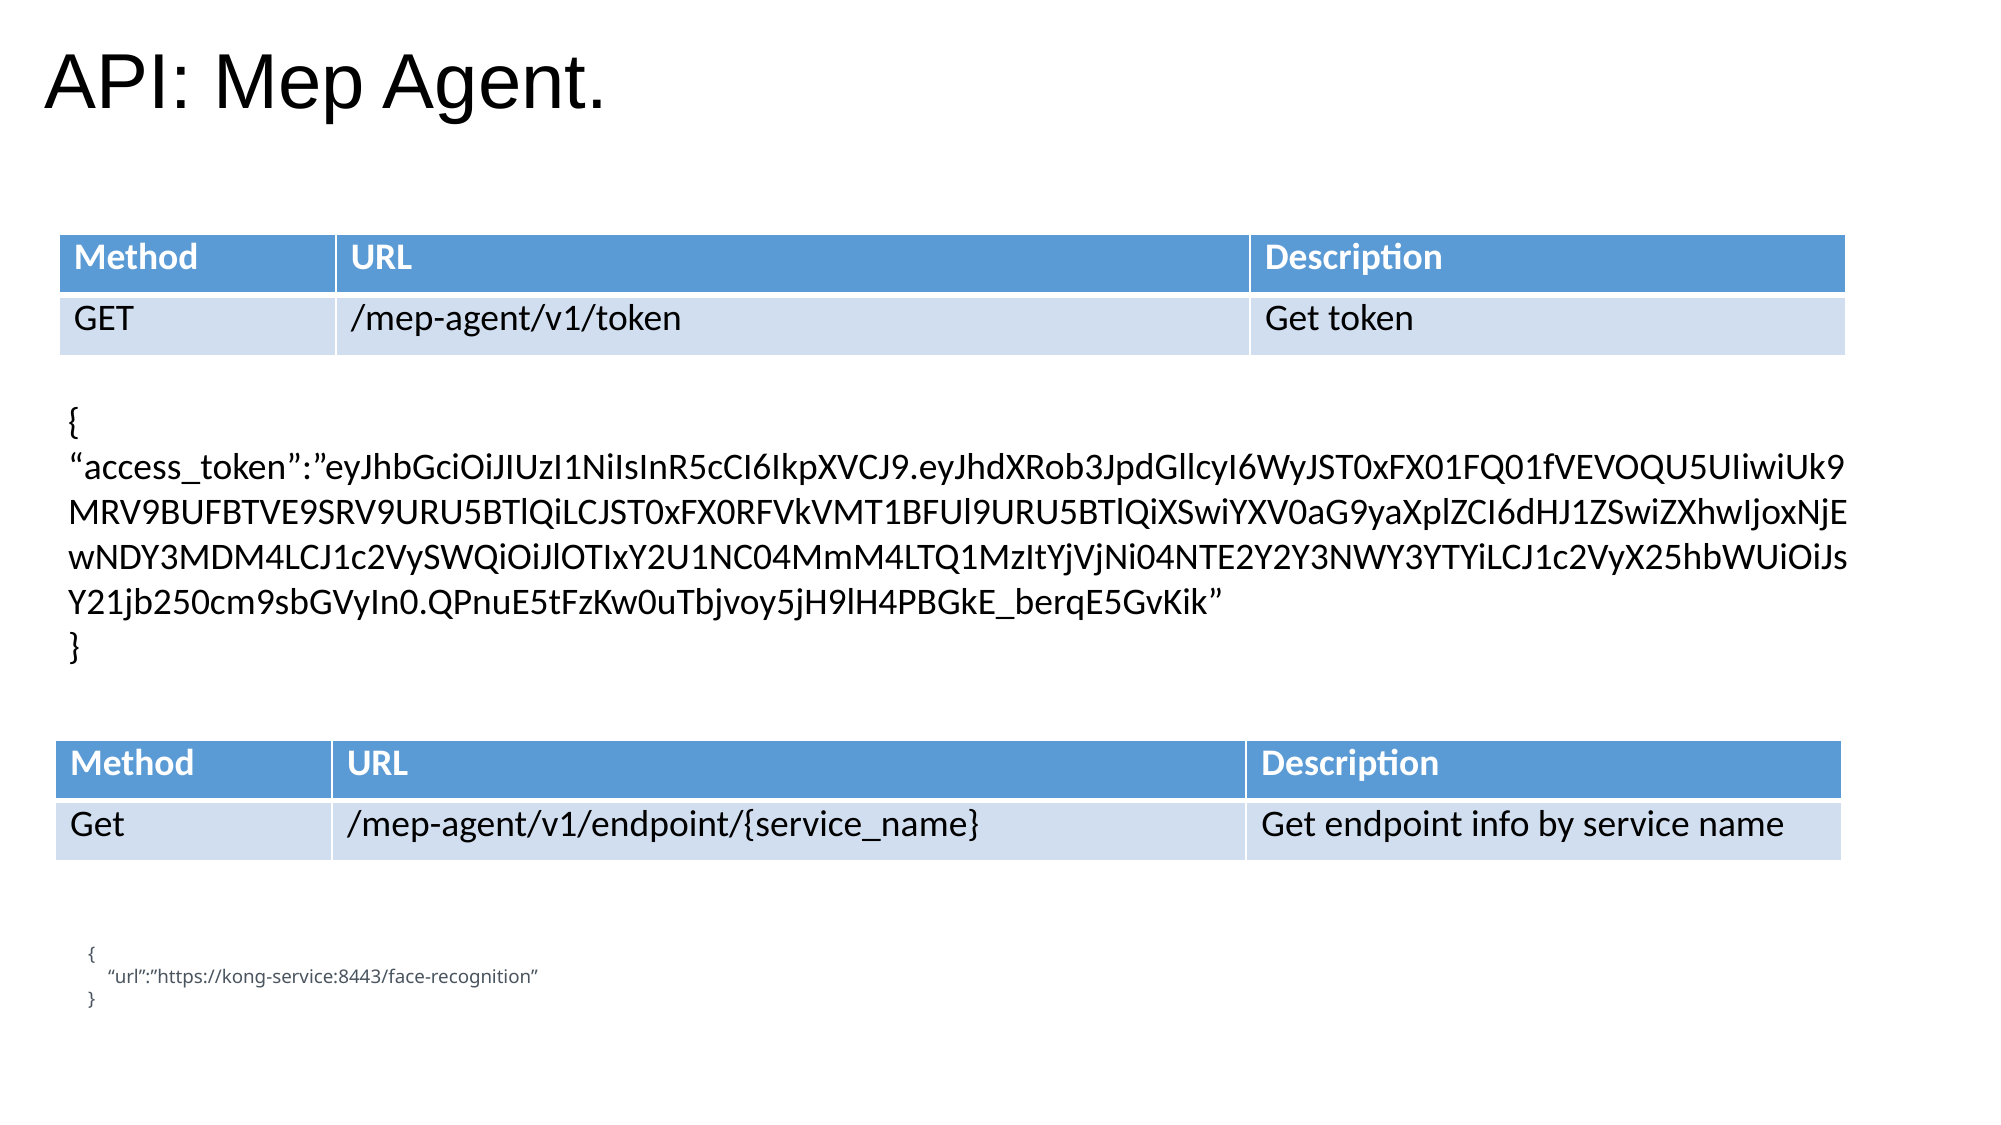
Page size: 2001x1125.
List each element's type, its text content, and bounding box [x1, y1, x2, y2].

table_header Description [1247, 741, 1841, 798]
table_header Method [56, 741, 331, 798]
text_box { “access_token”:”eyJhbGciOiJIUzI1NiIsInR5cCI6IkpXVCJ9.eyJhdXRob3JpdGllcyI6WyJST0xFX01FQ01fVEVOQU5UIiwiUk9MRV9BUFBTVE9SRV9URU5BTlQiLCJST0xFX0RFVkVMT1BFUl9URU5BTlQiXSwiYXV0aG9yaXplZCI6dHJ1ZSwiZXhwIjoxNjEwNDY3MDM4LCJ1c2VySWQiOiJlOTIxY2U1NC04MmM4LTQ1MzItYjVjNi04NTE2Y2Y3NWY3YTYiLCJ1c2VyX25hbWUiOiJsY21jb250cm9sbGVyIn0.QPnuE5tFzKw0uTbjvoy5jH9lH4PBGkE_berqE5GvKik” } [53, 389, 1878, 720]
text_box API: Mep Agent. [29, 22, 725, 131]
table_header URL [337, 235, 1249, 292]
table_header Description [1251, 235, 1845, 292]
text_box { “url”:”https://kong-service:8443/face-recognition” } [53, 934, 1054, 1017]
table_cell /mep-agent/v1/endpoint/{service_name} [333, 803, 1245, 860]
table_cell GET [60, 298, 335, 355]
table_cell Get [56, 803, 331, 860]
table_header Method [60, 235, 335, 292]
table_cell /mep-agent/v1/token [337, 298, 1249, 355]
table_cell Get endpoint info by service name [1247, 803, 1841, 860]
table_header URL [333, 741, 1245, 798]
table_cell Get token [1251, 298, 1845, 355]
